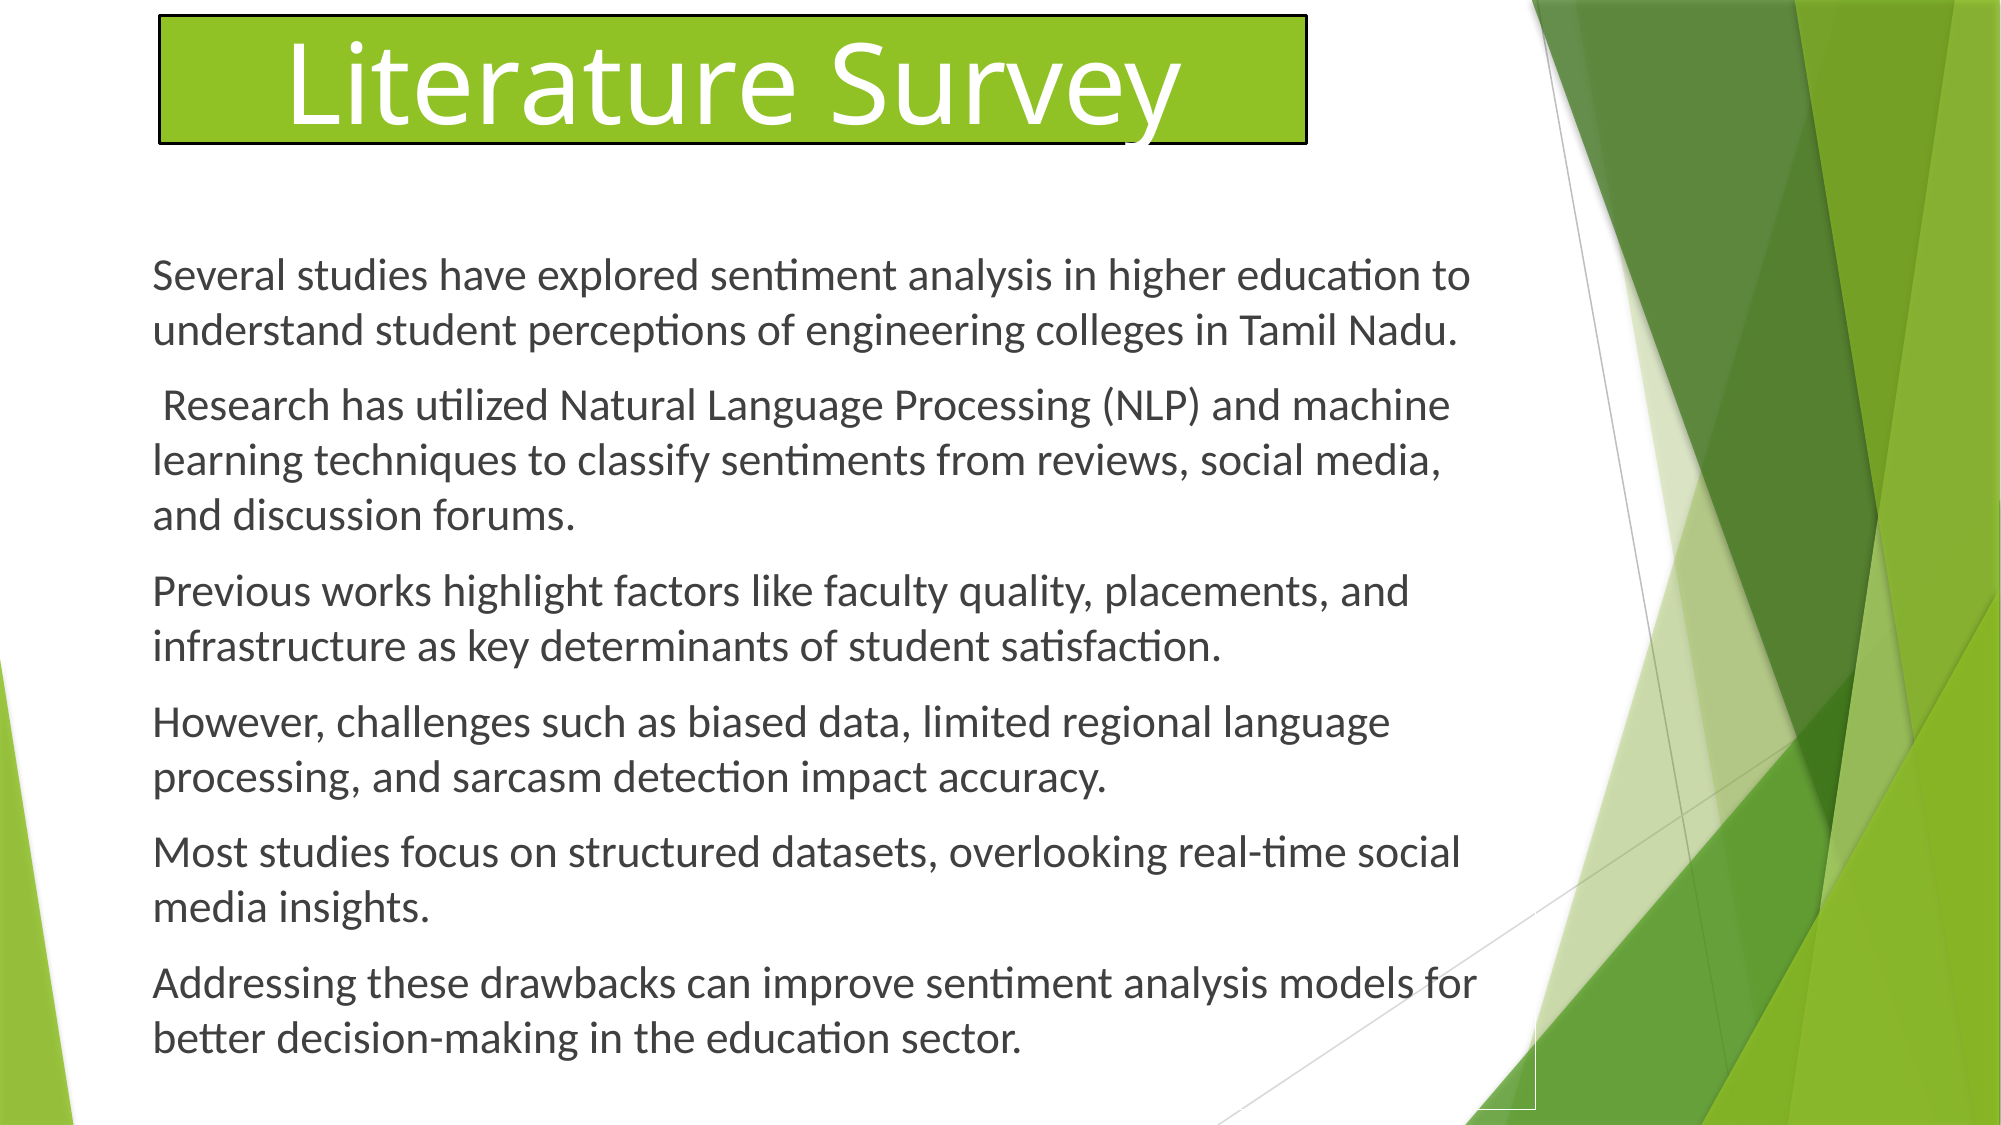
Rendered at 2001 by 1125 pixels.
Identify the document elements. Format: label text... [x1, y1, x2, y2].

list Several studies have explored sentiment analysis in higher education to understand student perceptions of engineering colleges in Tamil Nadu. Research has utilized Natural Language Processing (NLP) and machine learning techniques to classify sentiments from reviews, social media, and discussion forums. Previous works highlight factors like faculty quality, placements, and infrastructure as key determinants of student satisfaction. However, challenges such as biased data, limited regional language processing, and sarcasm detection impact accuracy. Most studies focus on structured datasets, overlooking real-time social media insights. Addressing these drawbacks can improve sentiment analysis models for better decision-making in the education sector. [137, 170, 1536, 1110]
text_box Literature Survey [158, 14, 1308, 145]
